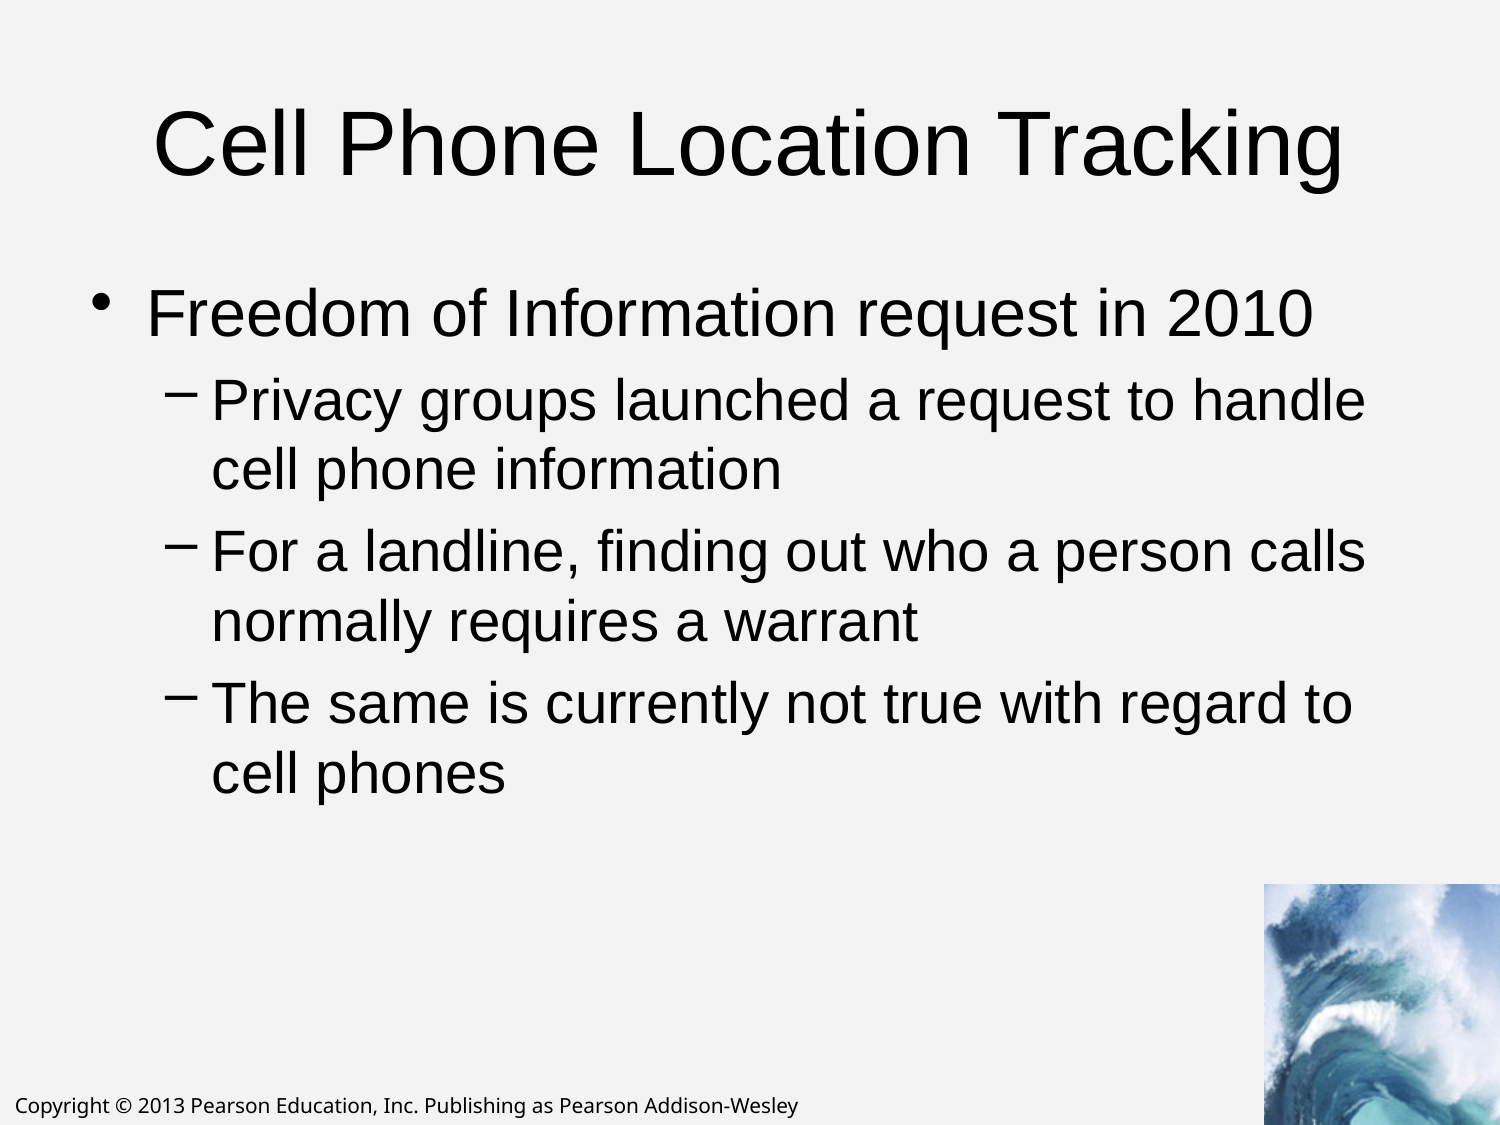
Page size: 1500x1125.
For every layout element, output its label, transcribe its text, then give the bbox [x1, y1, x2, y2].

list Freedom of Information request in 2010 Privacy groups launched a request to handle cell phone information For a landline, finding out who a person calls normally requires a warrant The same is currently not true with regard to cell phones [74, 262, 1426, 1006]
picture [1264, 884, 1500, 1125]
title Cell Phone Location Tracking [74, 44, 1426, 233]
